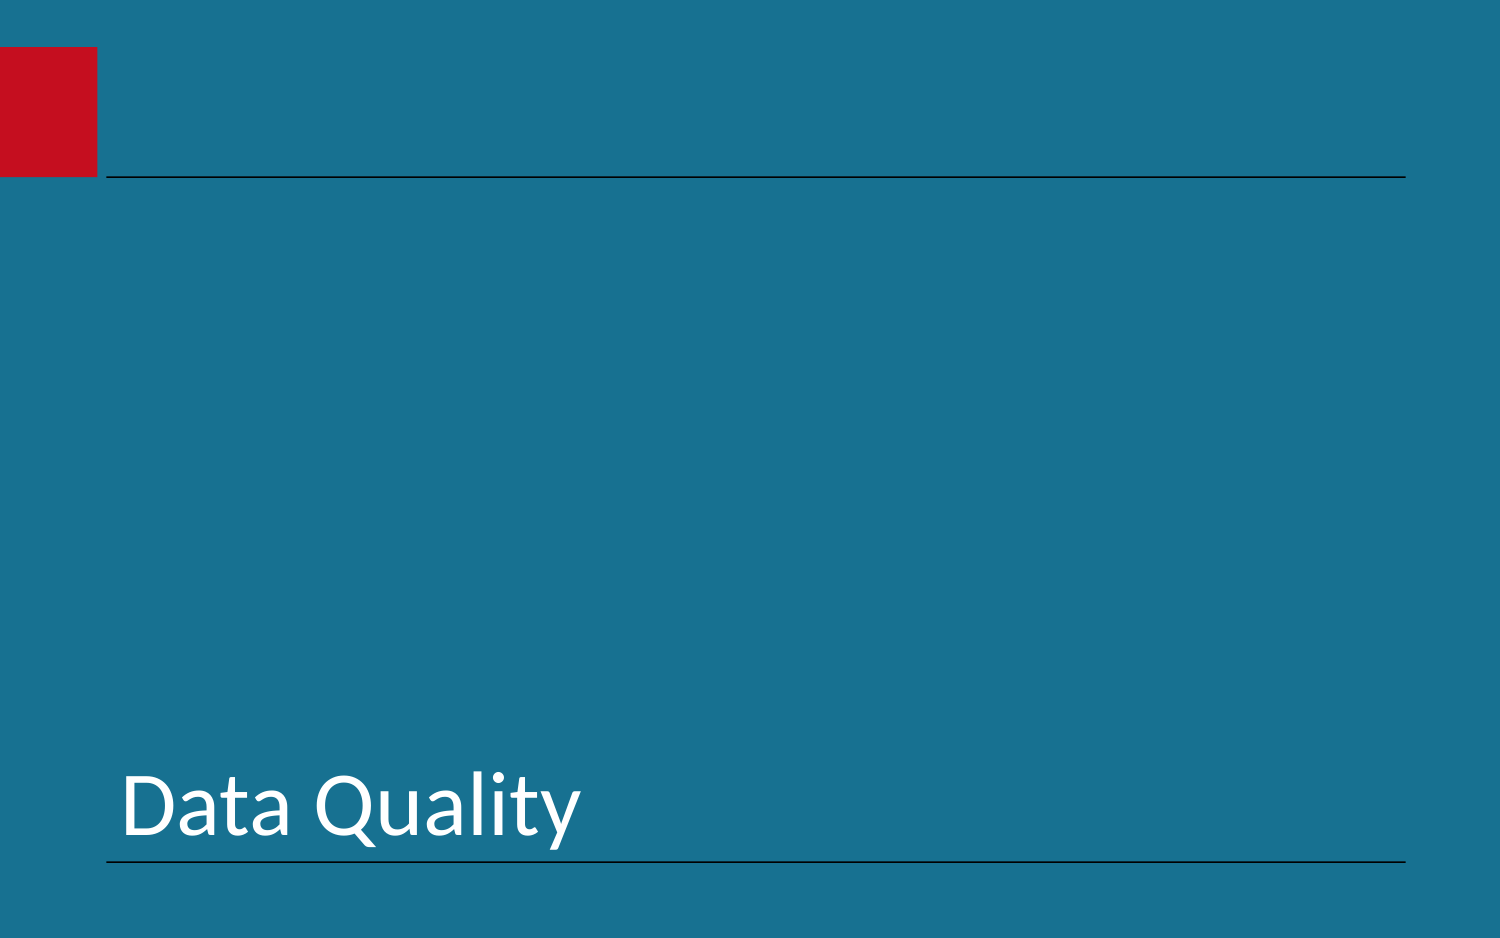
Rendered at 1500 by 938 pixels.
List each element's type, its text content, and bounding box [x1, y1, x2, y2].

list Data Quality [105, 206, 1223, 863]
